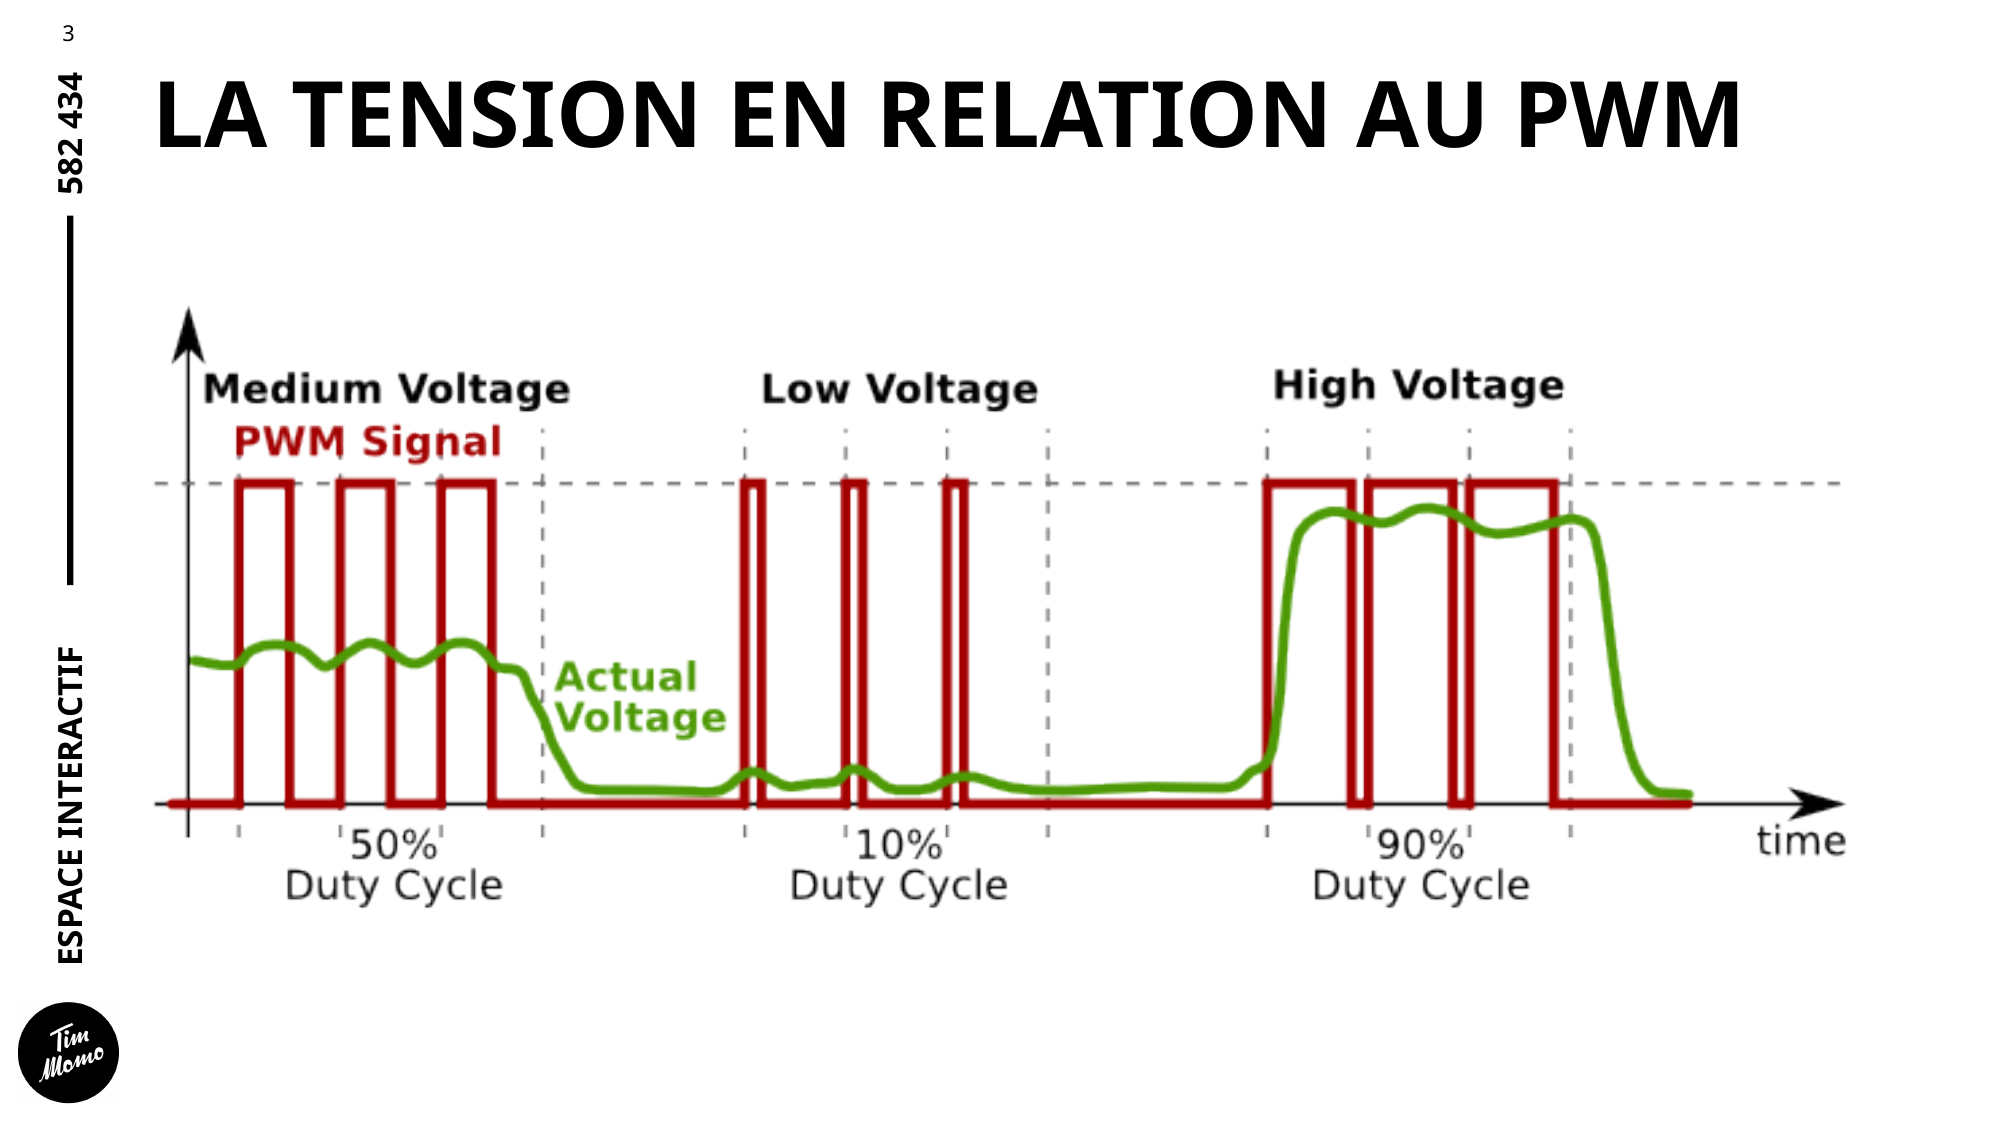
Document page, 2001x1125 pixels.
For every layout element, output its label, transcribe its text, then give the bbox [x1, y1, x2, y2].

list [137, 294, 1863, 925]
title LA TENSION EN RELATION AU PWM [137, 59, 1863, 175]
picture [15, 1000, 123, 1107]
